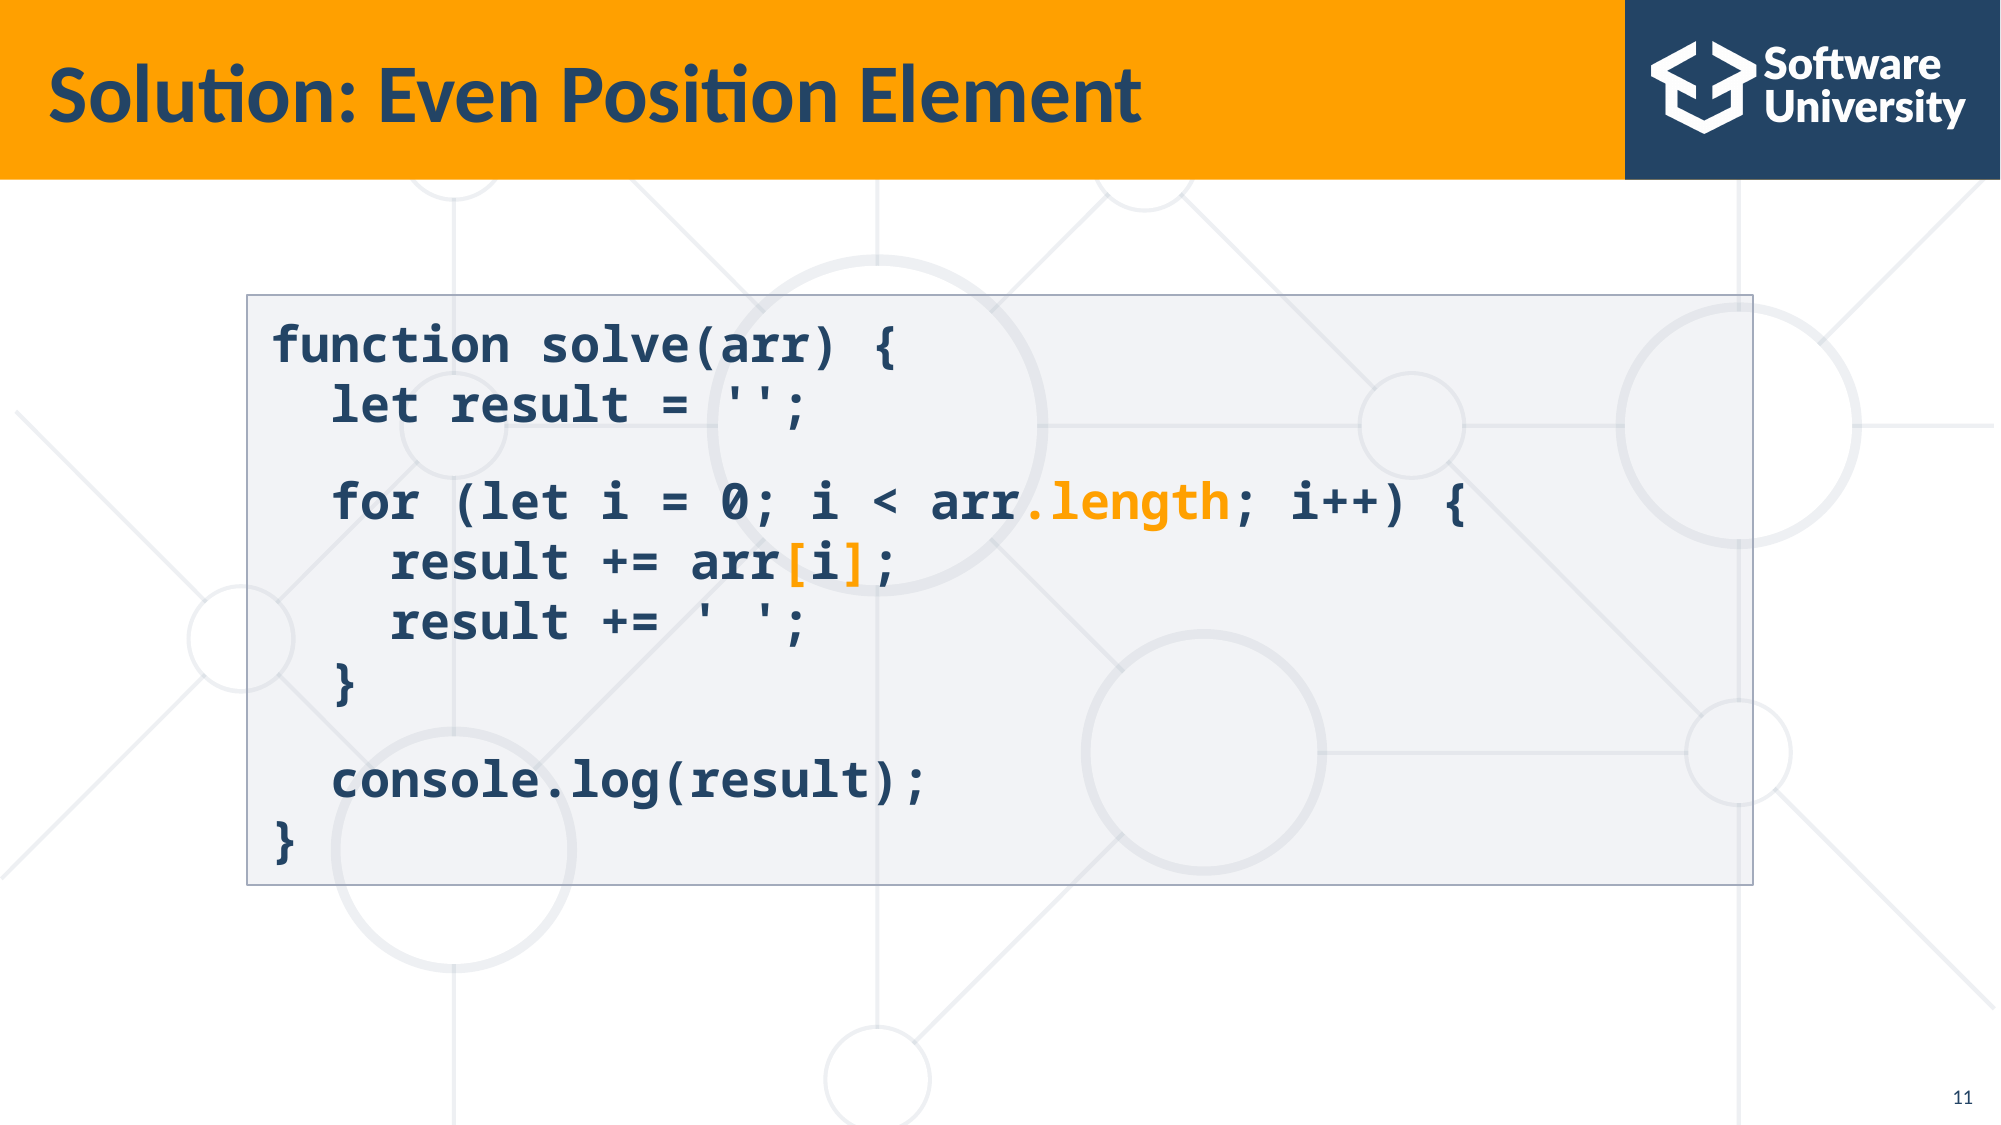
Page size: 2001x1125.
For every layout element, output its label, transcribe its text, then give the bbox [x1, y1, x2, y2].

text_box function solve(arr) { let result = ''; for (let i = 0; i < arr.length; i++) { result += arr[i]; result += ' '; } console.log(result); } [246, 294, 1753, 886]
picture [1651, 41, 1966, 134]
title Solution: Even Position Element [31, 16, 1625, 162]
slide_number 11 [1927, 1067, 1989, 1117]
